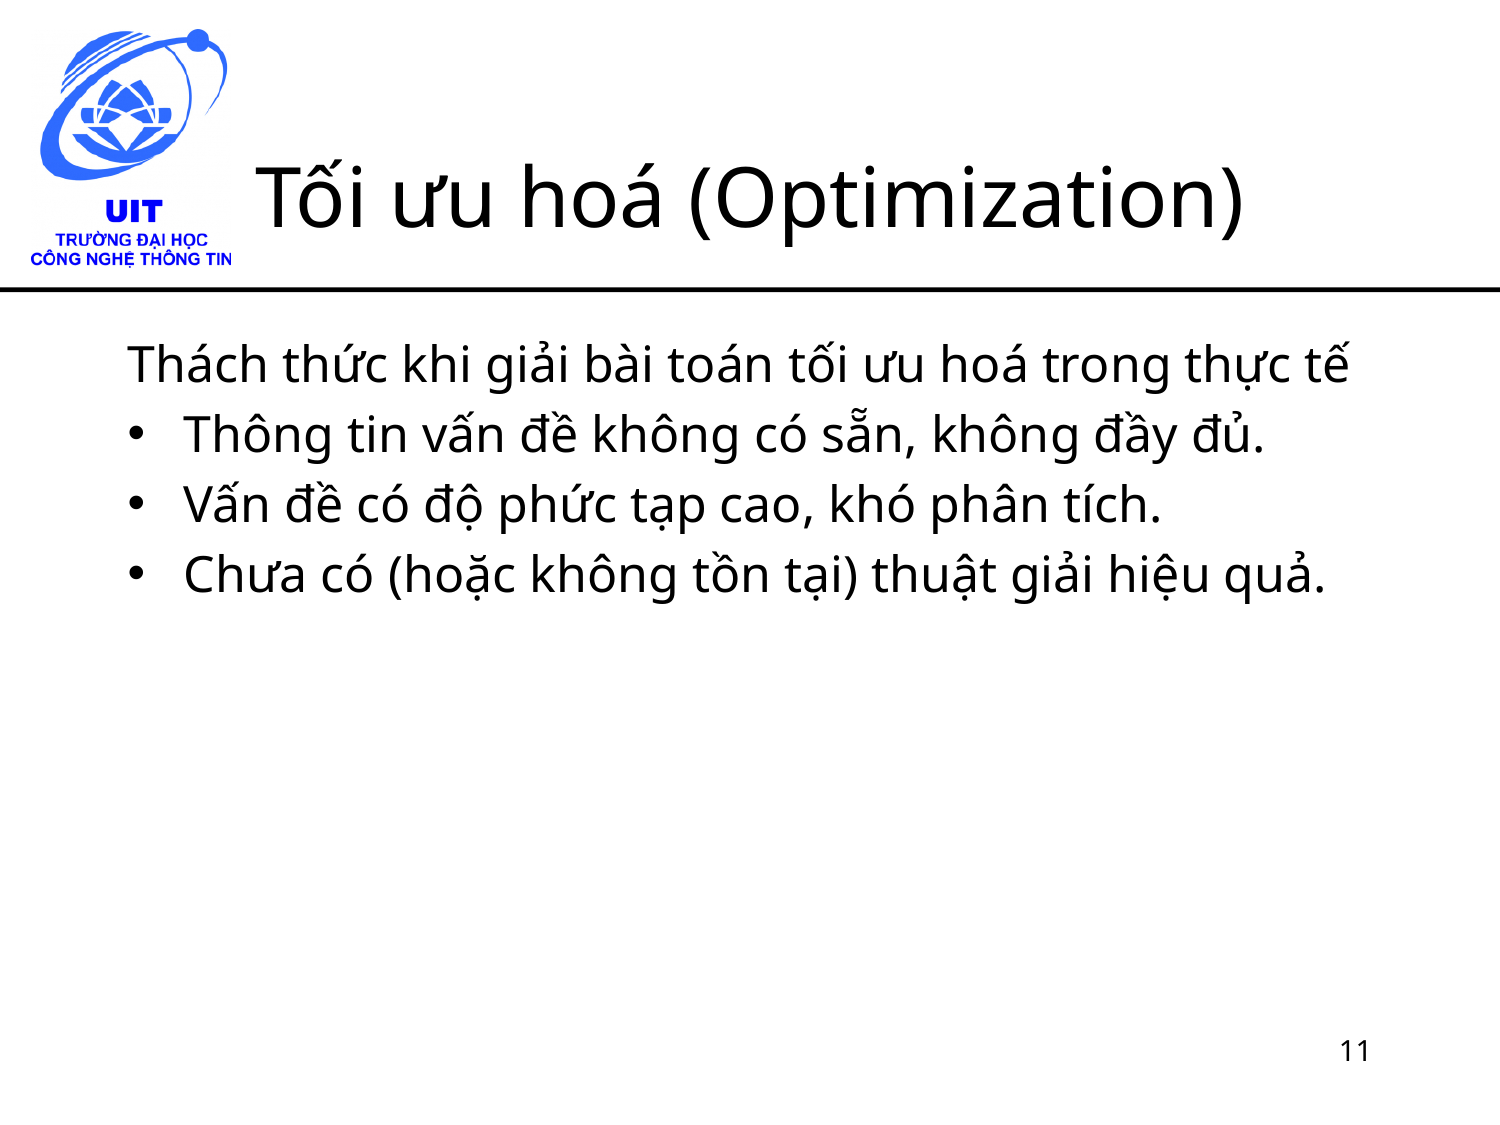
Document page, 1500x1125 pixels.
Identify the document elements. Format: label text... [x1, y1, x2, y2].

title Tối ưu hoá (Optimization) [112, 99, 1388, 288]
picture [31, 29, 231, 268]
slide_number 11 [1074, 1024, 1388, 1101]
list Thách thức khi giải bài toán tối ưu hoá trong thực tế Thông tin vấn đề không có sẵn, không đầy đủ. Vấn đề có độ phức tạp cao, khó phân tích. Chưa có (hoặc không tồn tại) thuật giải hiệu quả. [112, 324, 1388, 1000]
